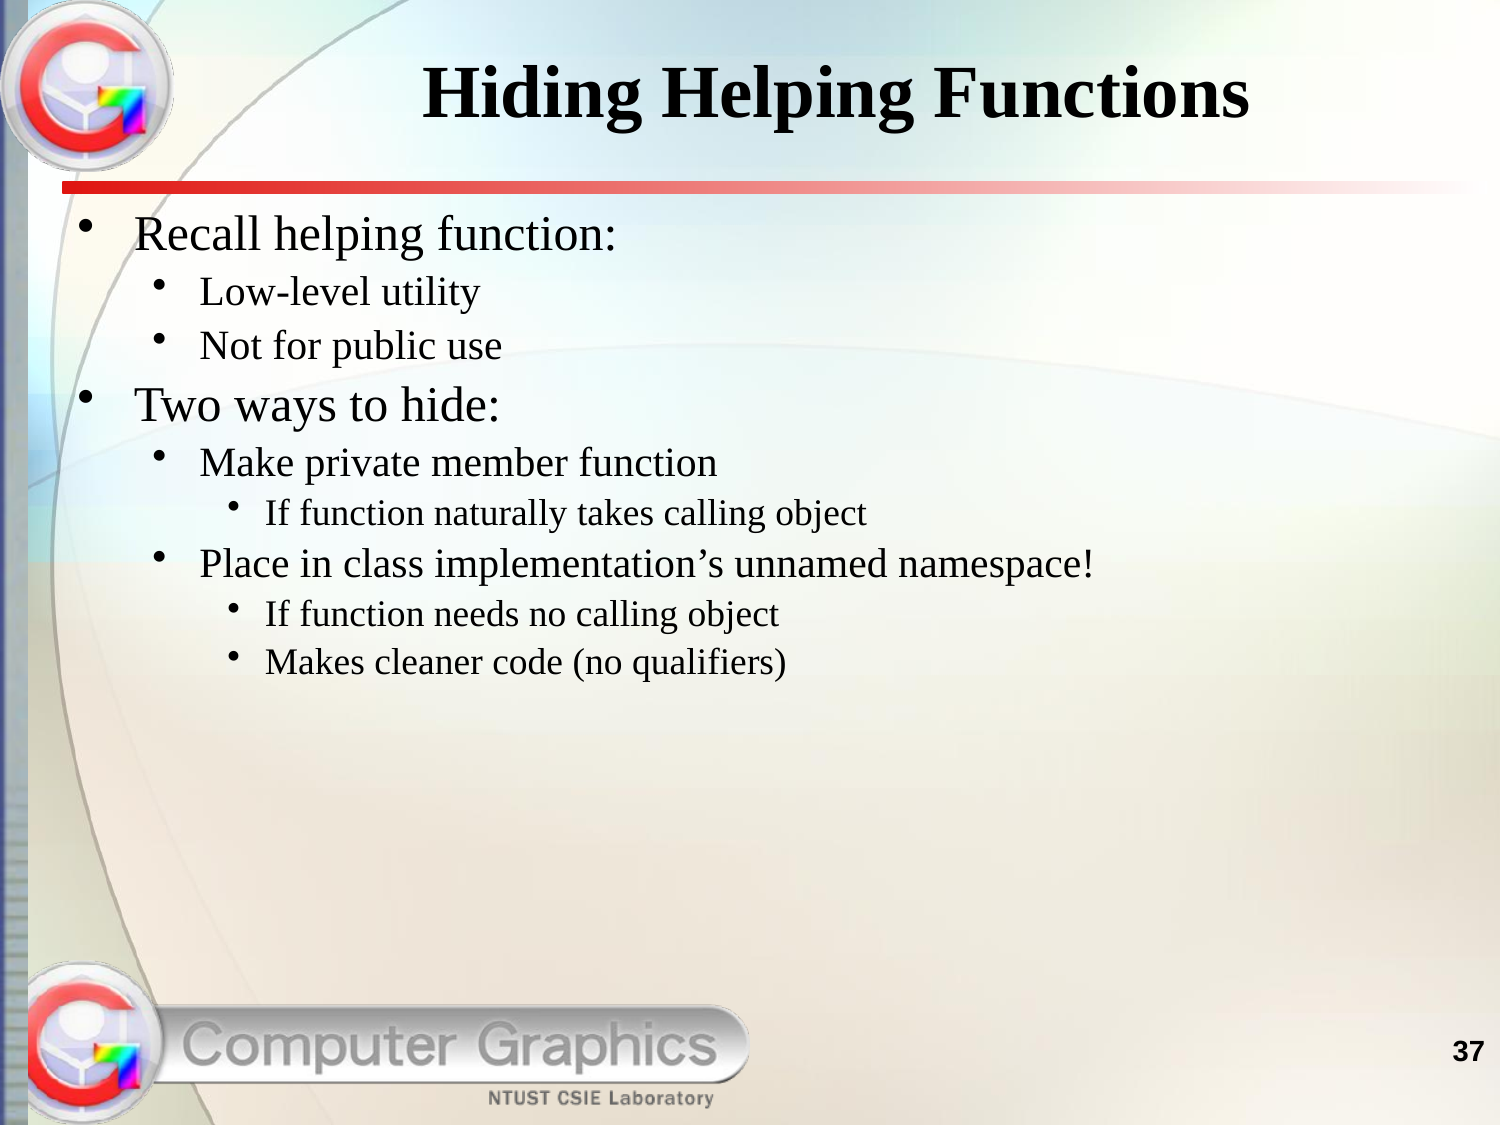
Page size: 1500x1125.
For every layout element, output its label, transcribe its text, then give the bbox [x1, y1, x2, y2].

picture [0, 0, 1500, 1125]
list Recall helping function: Low-level utility Not for public use Two ways to hide: Make private member function If function naturally takes calling object Place in class implementation’s unnamed namespace! If function needs no calling object Makes cleaner code (no qualifiers) [62, 200, 1463, 1000]
title Hiding Helping Functions [174, 0, 1498, 175]
slide_number 37 [1187, 1025, 1500, 1063]
